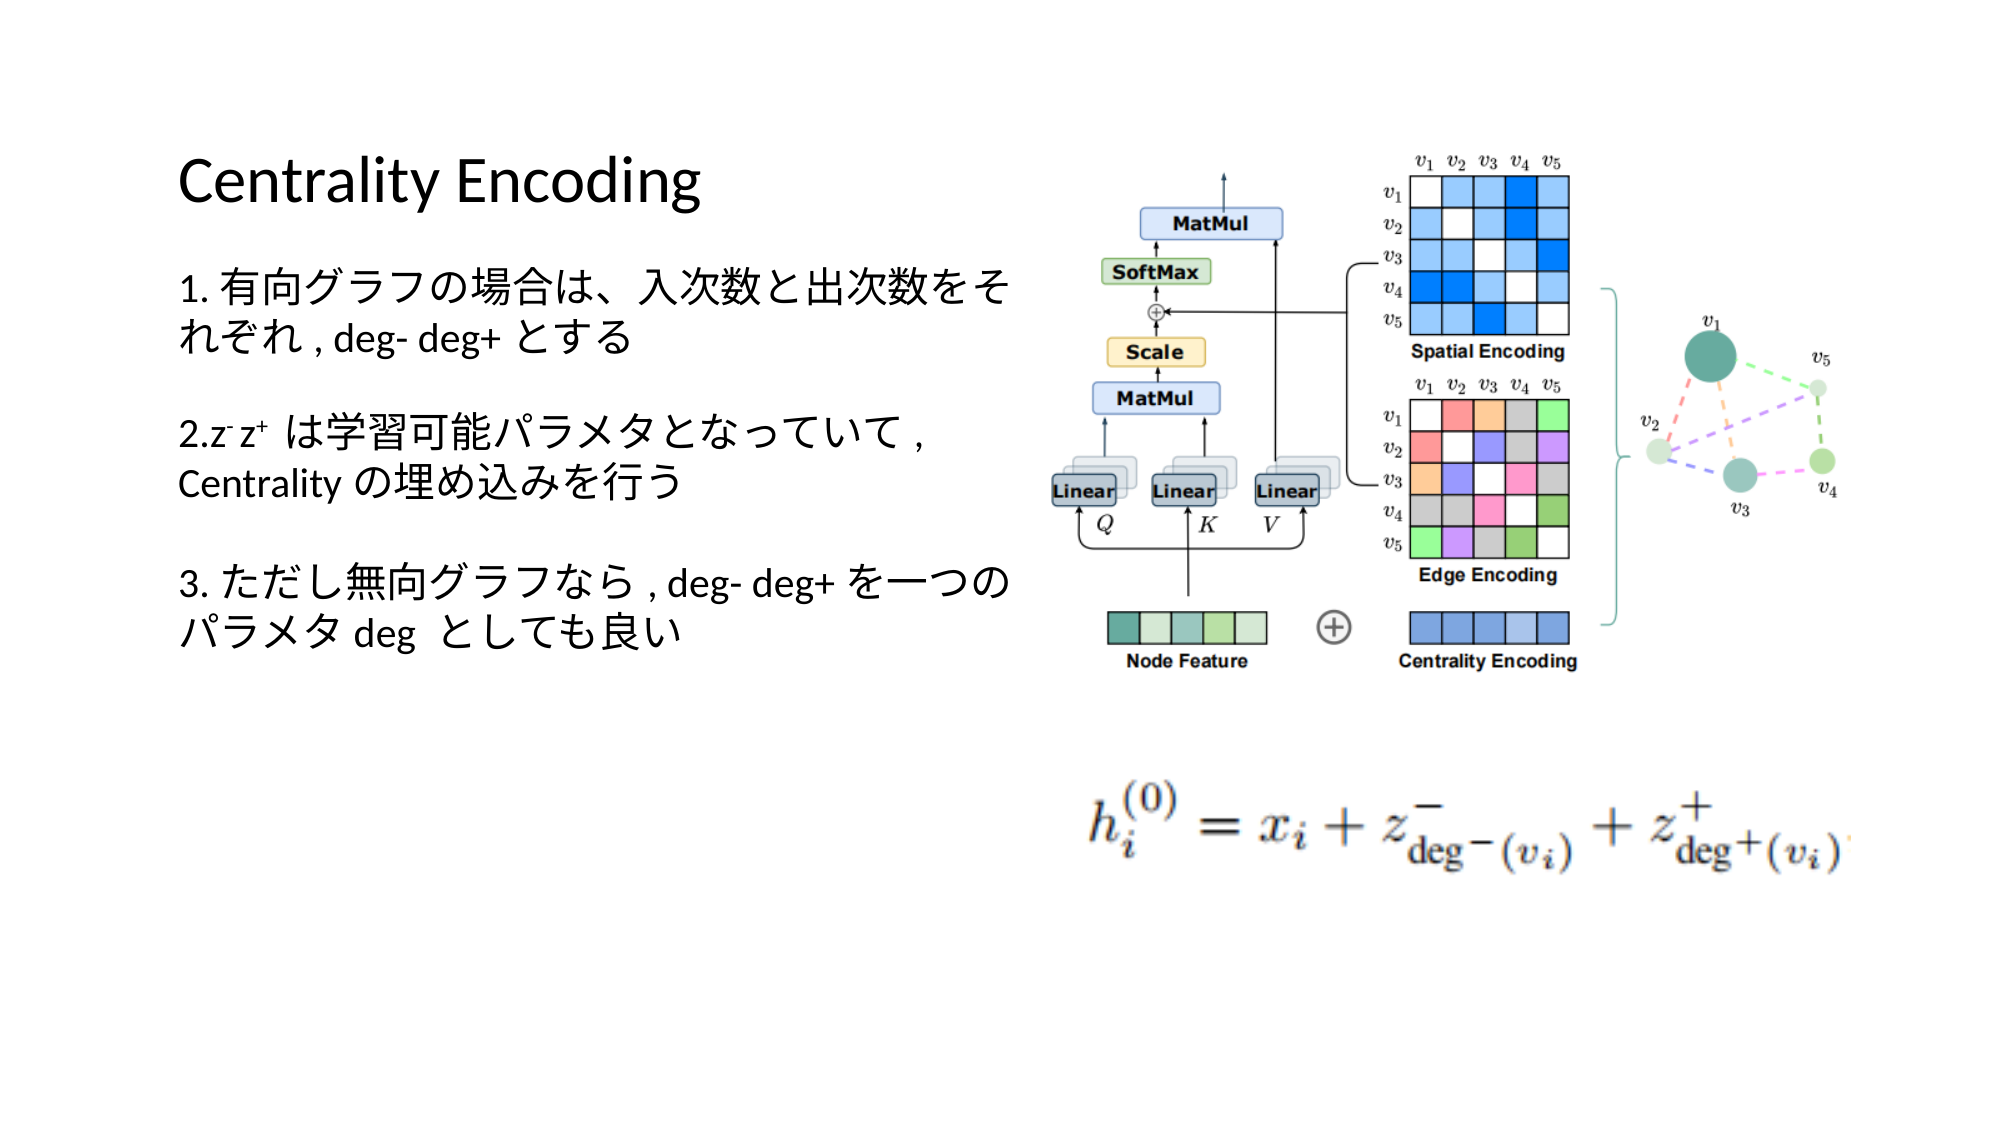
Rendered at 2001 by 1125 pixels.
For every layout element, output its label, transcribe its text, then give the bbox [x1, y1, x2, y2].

text_box Centrality Encoding 1.有向グラフの場合は、入次数と出次数をそれぞれ, deg- deg+とする 2.z- z+ は学習可能パラメタとなっていて, Centralityの埋め込みを行う 3.ただし無向グラフなら, deg- deg+を一つのパラメタdeg としても良い [163, 128, 1042, 936]
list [1052, 739, 1851, 903]
picture [1050, 138, 1851, 704]
